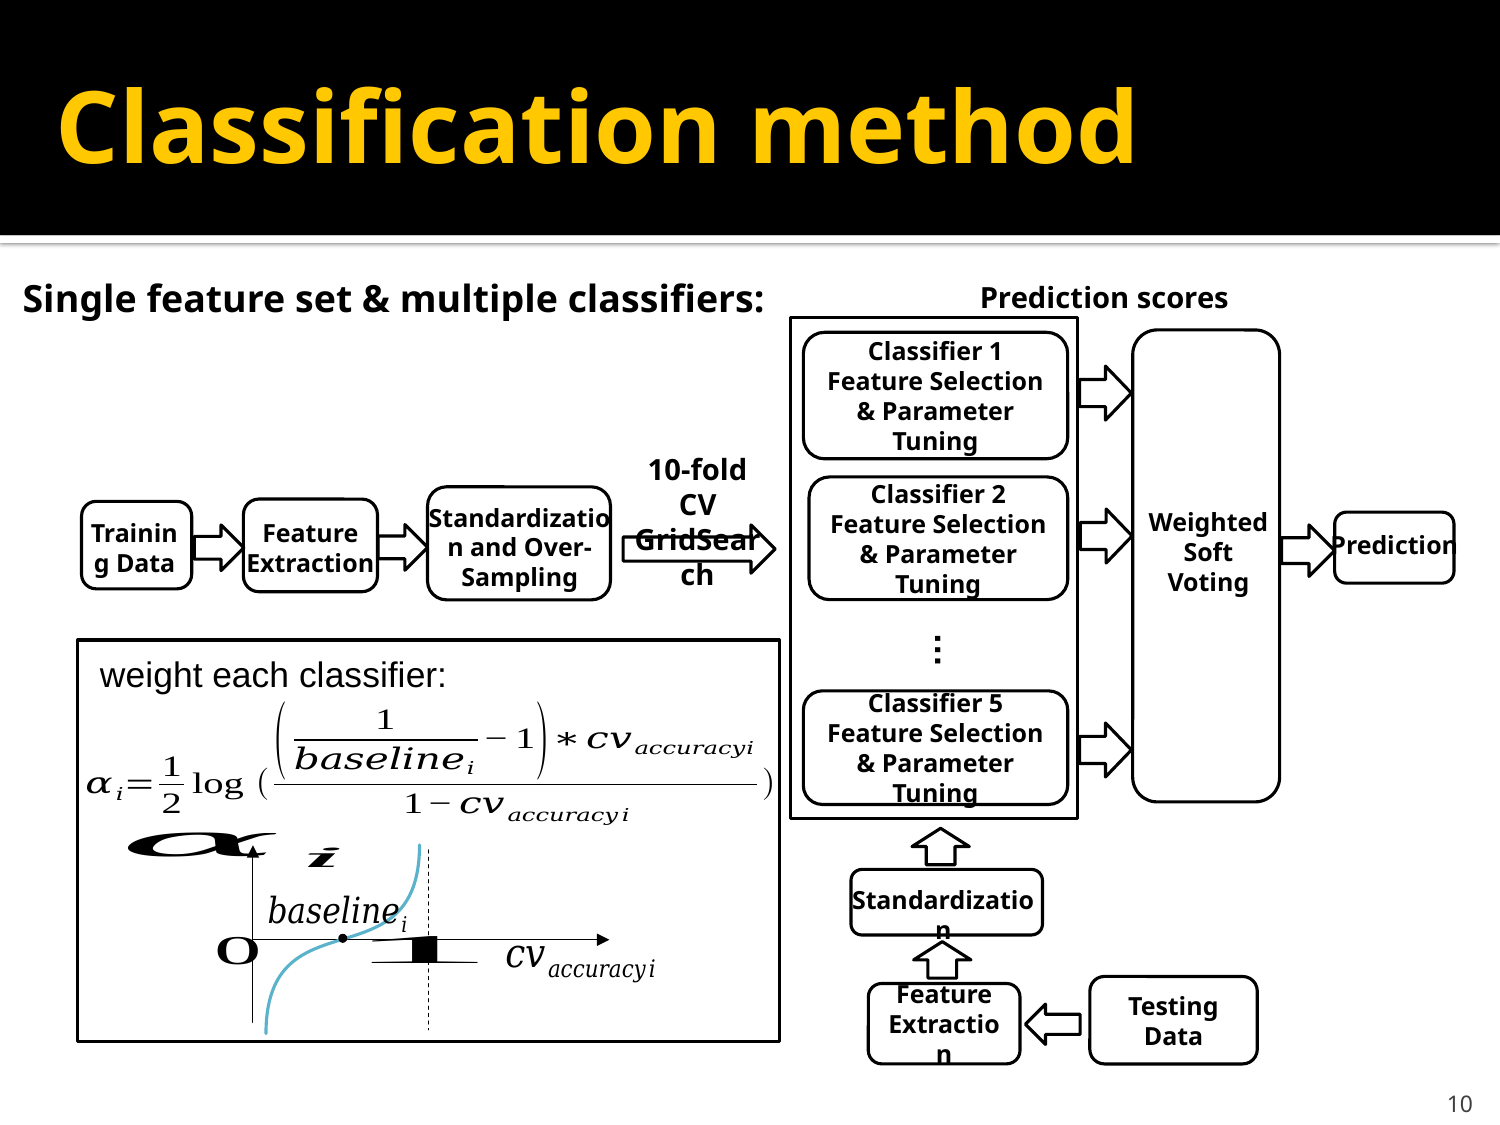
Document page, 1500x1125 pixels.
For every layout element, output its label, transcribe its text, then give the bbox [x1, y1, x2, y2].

text_box [1079, 366, 1132, 421]
text_box [1334, 512, 1454, 522]
text_box [1132, 604, 1280, 802]
text_box [246, 585, 375, 592]
text_box [201, 524, 244, 571]
text_box Weighted Soft Voting [1124, 499, 1293, 604]
text_box [244, 499, 377, 509]
text_box [913, 941, 971, 979]
text_box Feature Extraction [222, 509, 399, 585]
title Classification method [41, 54, 1317, 193]
text_box Standardization and Over-Sampling [407, 494, 633, 600]
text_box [71, 501, 198, 629]
text_box Testing Data [1089, 976, 1258, 1064]
text_box [1293, 524, 1318, 577]
text_box [911, 828, 970, 865]
text_box Single feature set & multiple classifiers: [7, 267, 781, 327]
text_box Standardization [830, 877, 1056, 952]
text_box [77, 640, 780, 1042]
text_box Prediction scores [936, 271, 1272, 322]
text_box 10 [1384, 1064, 1488, 1121]
text_box Feature Extraction [868, 983, 1021, 1064]
text_box Prediction [1315, 522, 1474, 568]
text_box [1334, 568, 1454, 584]
text_box [1080, 508, 1124, 564]
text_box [248, 862, 424, 1016]
text_box [399, 524, 407, 571]
text_box [790, 317, 1078, 819]
text_box 10-fold CV GridSearch [612, 443, 783, 599]
text_box [1025, 1004, 1081, 1045]
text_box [432, 862, 438, 1016]
text_box [1079, 722, 1132, 777]
text_box [851, 869, 1042, 877]
text_box [1132, 329, 1280, 499]
text_box [431, 486, 607, 494]
